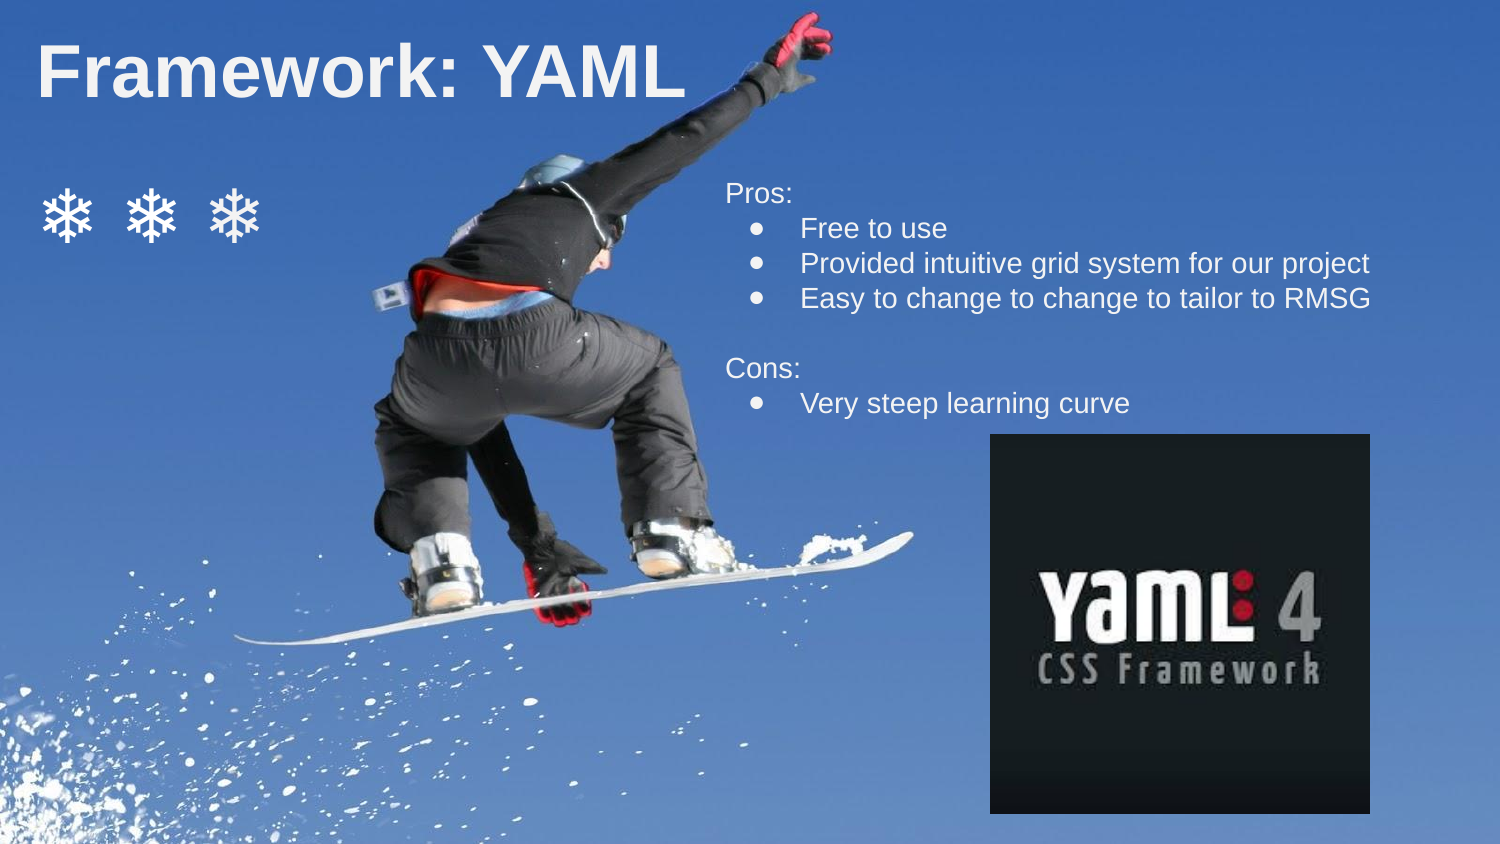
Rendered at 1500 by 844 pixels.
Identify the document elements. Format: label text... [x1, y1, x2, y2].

title ❄ ❄ ❄ [21, 159, 409, 274]
list Pros: Free to use Provided intuitive grid system for our project Easy to change to change to tailor to RMSG Cons: Very steep learning curve [710, 159, 1425, 474]
picture [0, 0, 1500, 844]
title Framework: YAML [21, 12, 737, 128]
